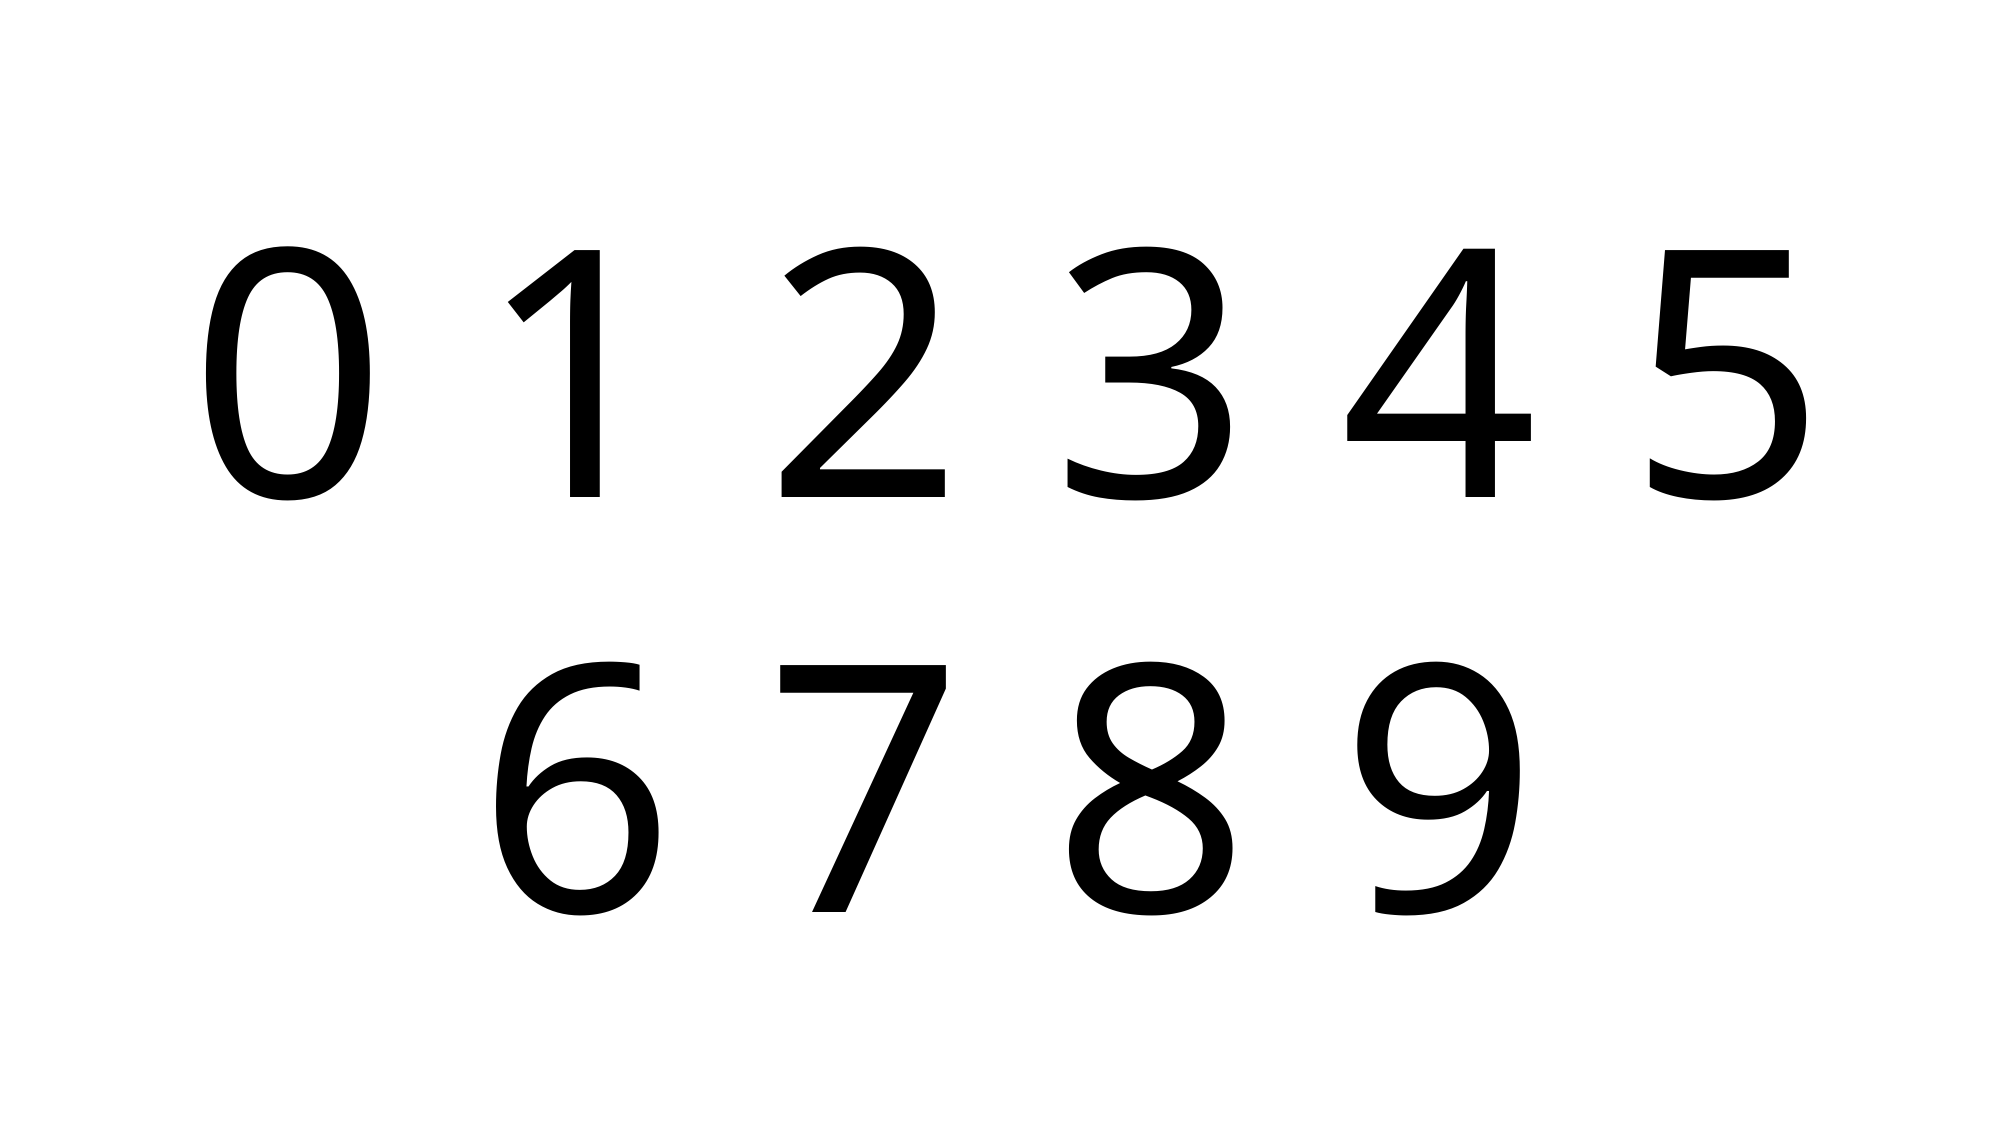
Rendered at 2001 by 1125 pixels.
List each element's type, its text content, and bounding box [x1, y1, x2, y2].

text_box 0 1 2 3 4 5 6 7 8 9 [72, 54, 1944, 1080]
